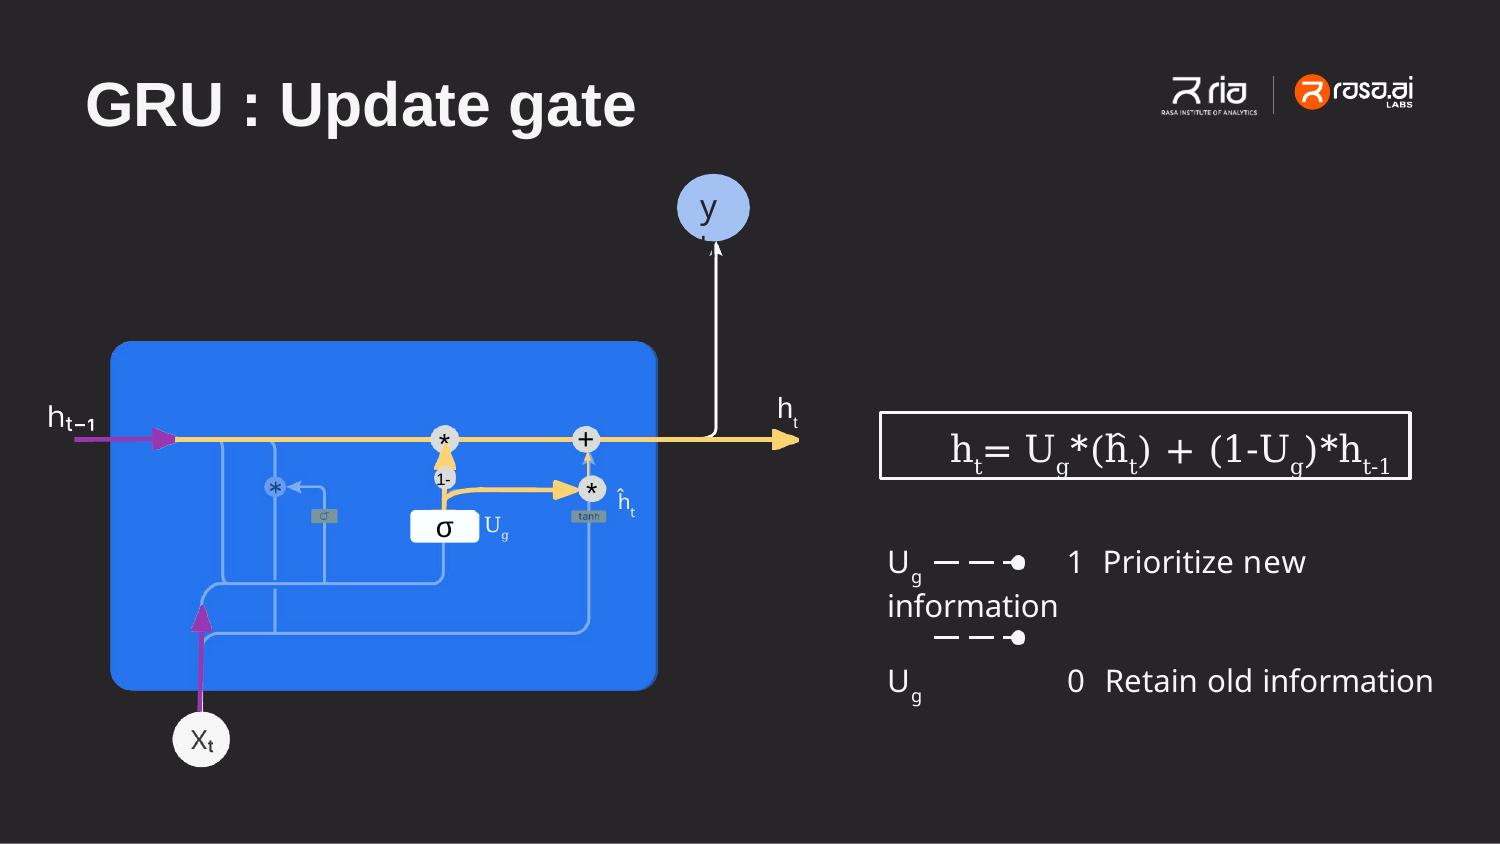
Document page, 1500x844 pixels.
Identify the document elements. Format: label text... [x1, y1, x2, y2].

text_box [430, 425, 601, 431]
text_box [933, 630, 1026, 645]
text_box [434, 429, 799, 513]
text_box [0, 157, 829, 802]
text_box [933, 555, 1026, 570]
picture [434, 466, 456, 489]
text_box ht= Ug*(ĥt) + (1-Ug)*ht-1 [880, 412, 1410, 479]
title GRU : Update gate [69, 40, 1421, 205]
text_box Ug 1 Prioritize new information Ug 0 Retain old information [876, 540, 1467, 706]
